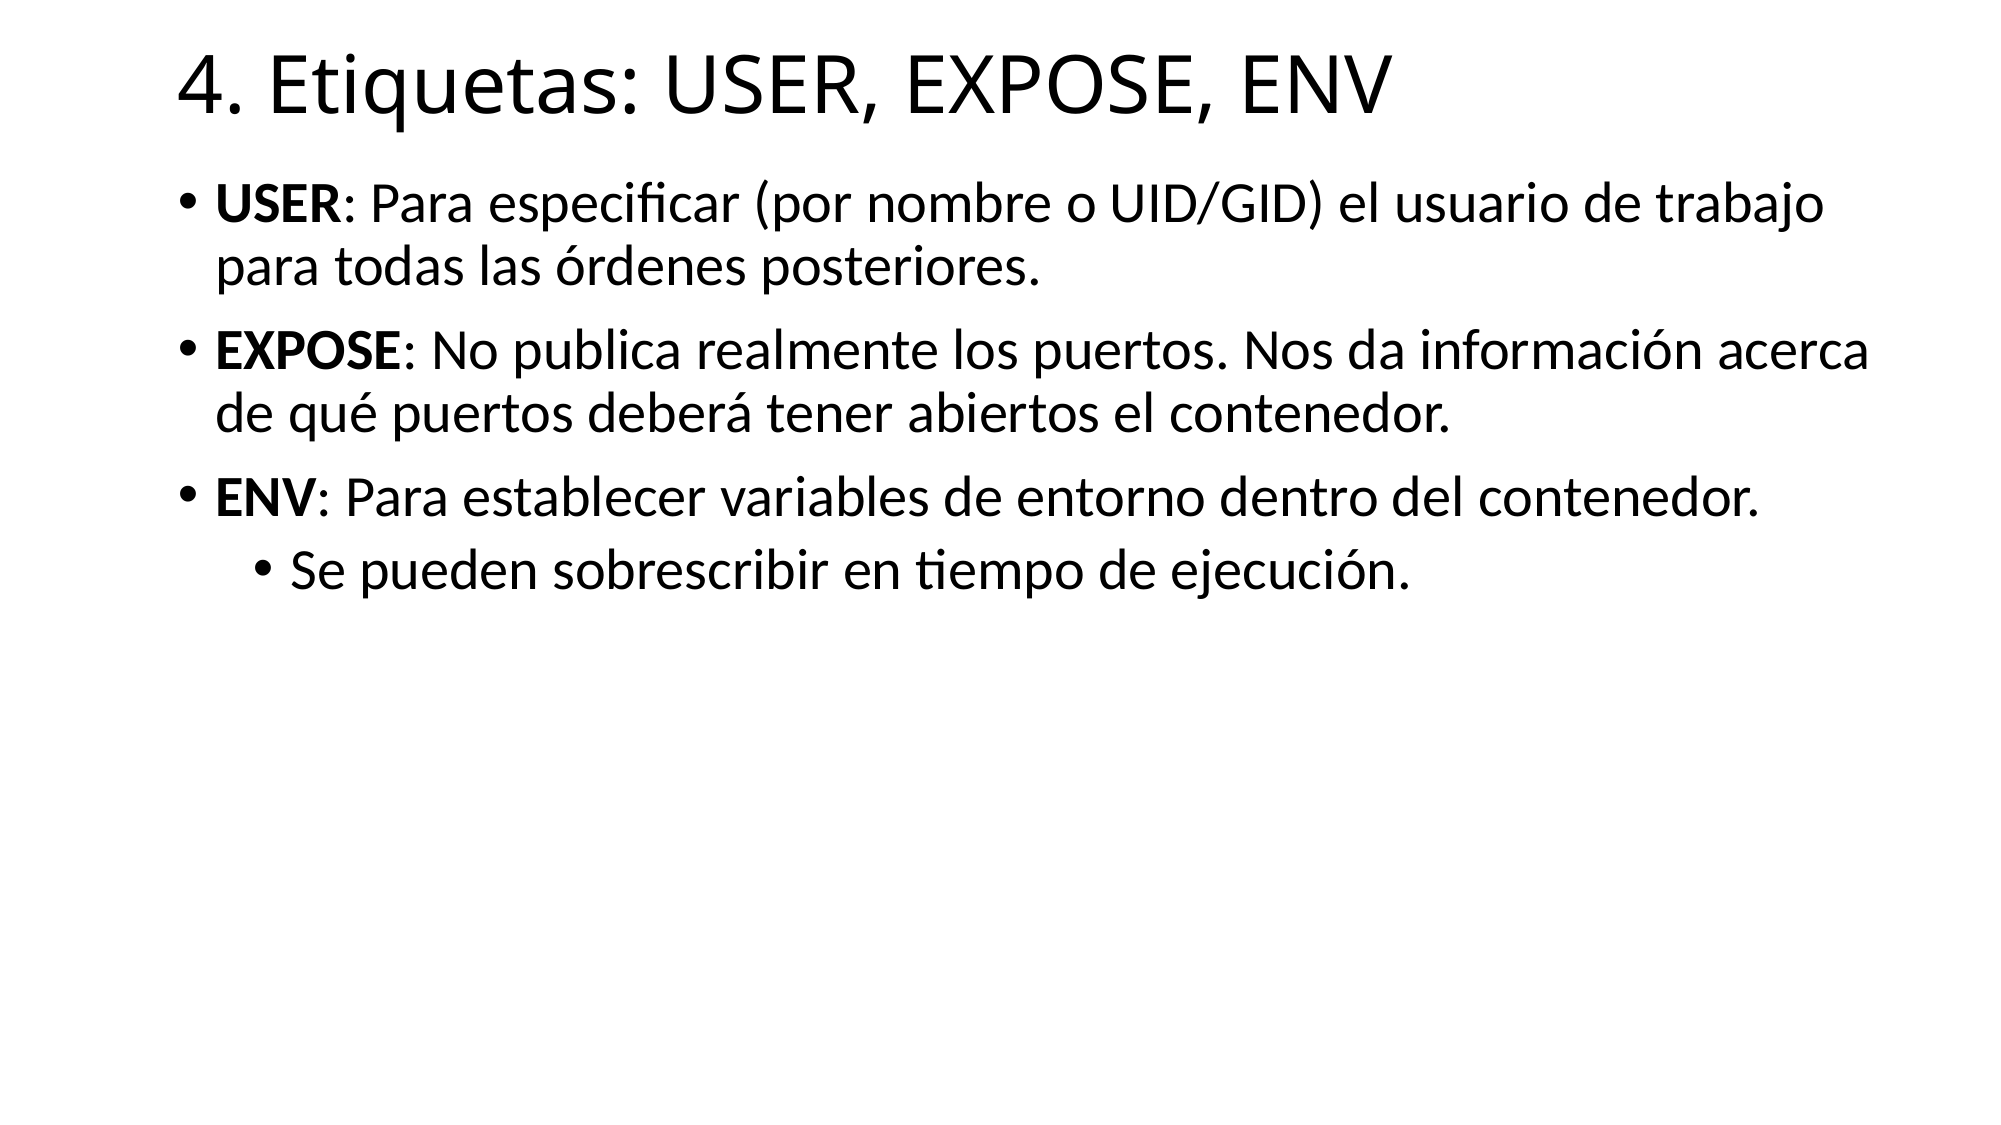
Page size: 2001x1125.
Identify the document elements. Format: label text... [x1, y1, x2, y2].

text_box 4. Etiquetas: USER, EXPOSE, ENV [162, 36, 1738, 139]
text_box USER: Para especificar (por nombre o UID/GID) el usuario de trabajo para todas las órdenes posteriores. EXPOSE: No publica realmente los puertos. Nos da información acerca de qué puertos deberá tener abiertos el contenedor. ENV: Para establecer variables de entorno dentro del contenedor. Se pueden sobrescribir en tiempo de ejecución. [162, 165, 1906, 672]
